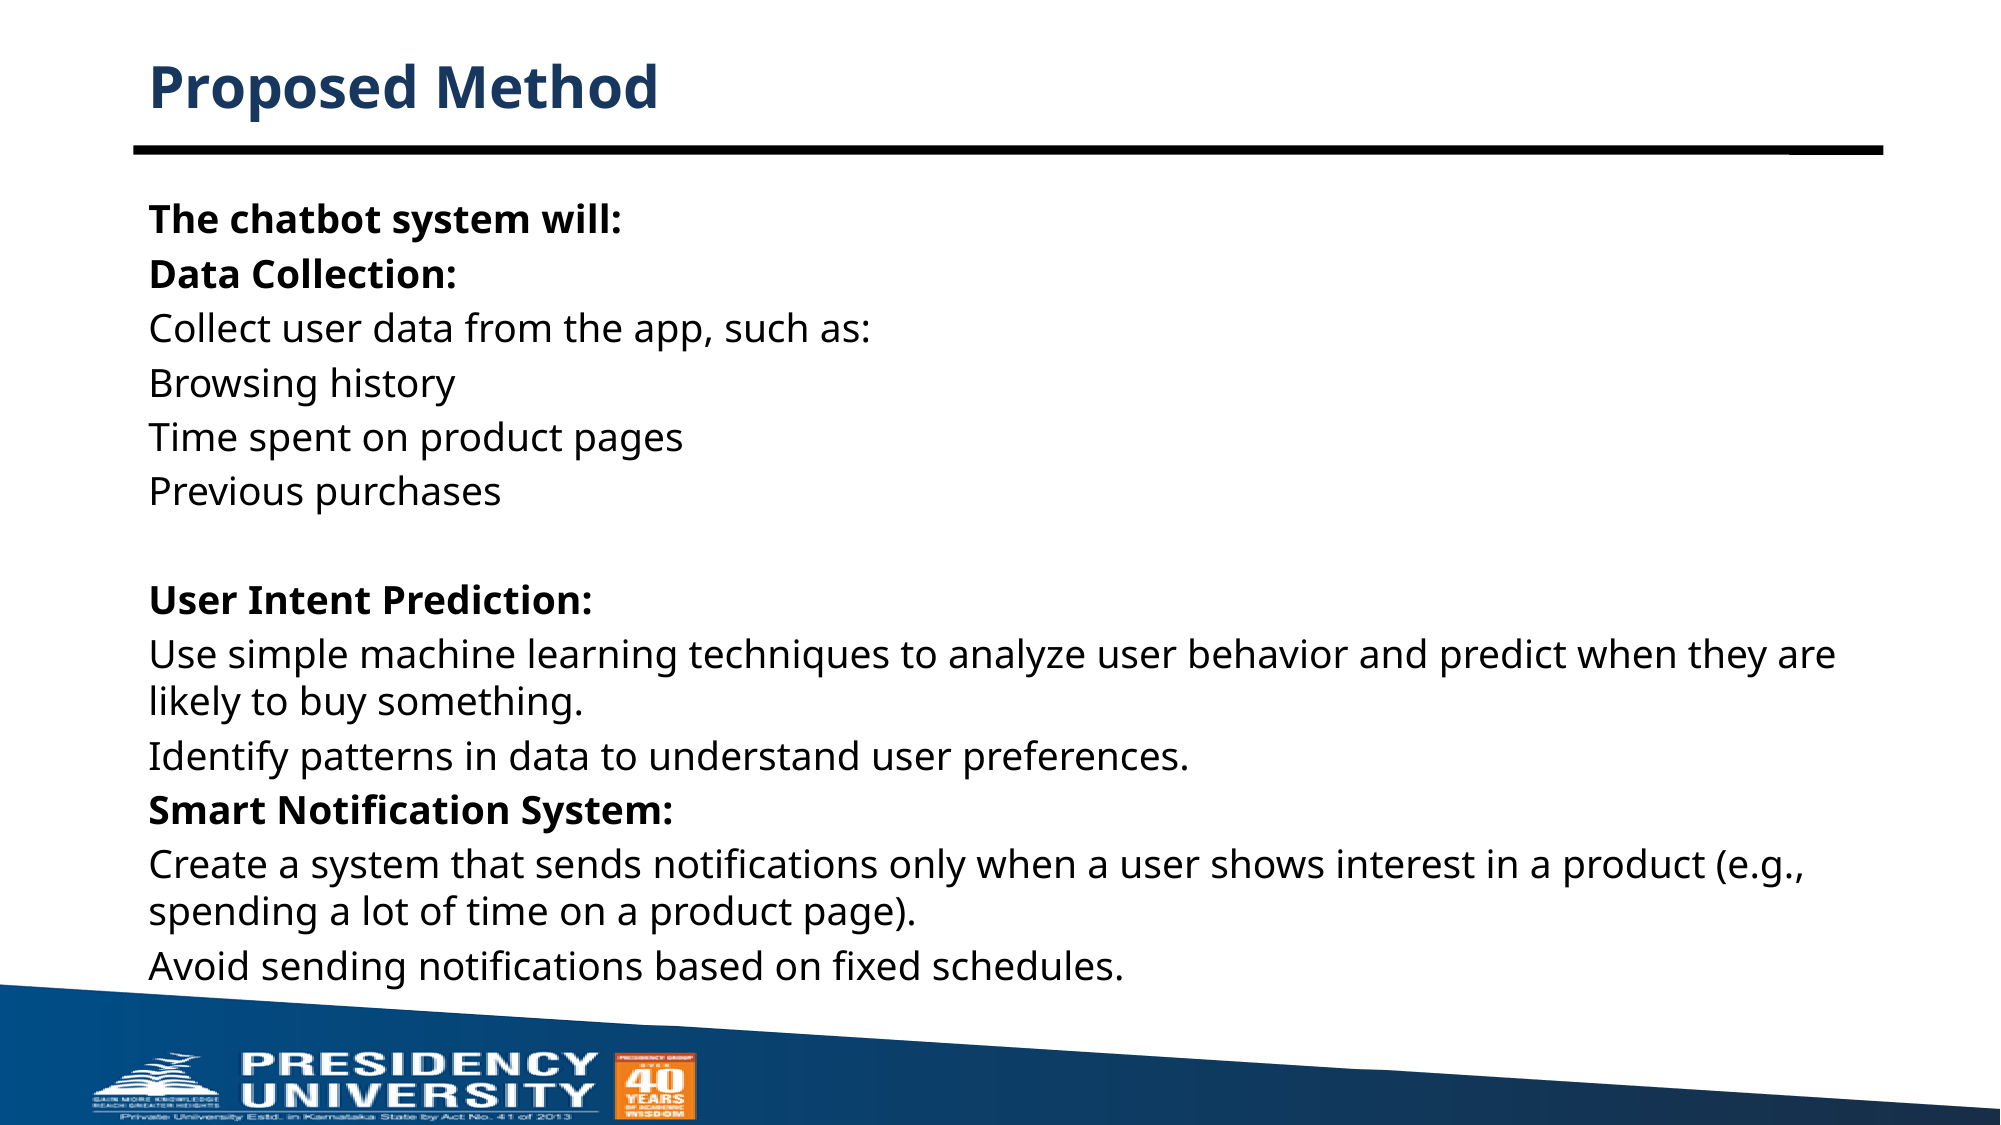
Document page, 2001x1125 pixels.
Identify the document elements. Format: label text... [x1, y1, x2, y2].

title Proposed Method [133, 45, 1884, 125]
list The chatbot system will: Data Collection: Collect user data from the app, such as: Browsing history Time spent on product pages Previous purchases User Intent Prediction: Use simple machine learning techniques to analyze user behavior and predict when they are likely to buy something. Identify patterns in data to understand user preferences. Smart Notification System: Create a system that sends notifications only when a user shows interest in a product (e.g., spending a lot of time on a product page). Avoid sending notifications based on fixed schedules. [133, 187, 1884, 1000]
picture [0, 982, 2000, 1125]
